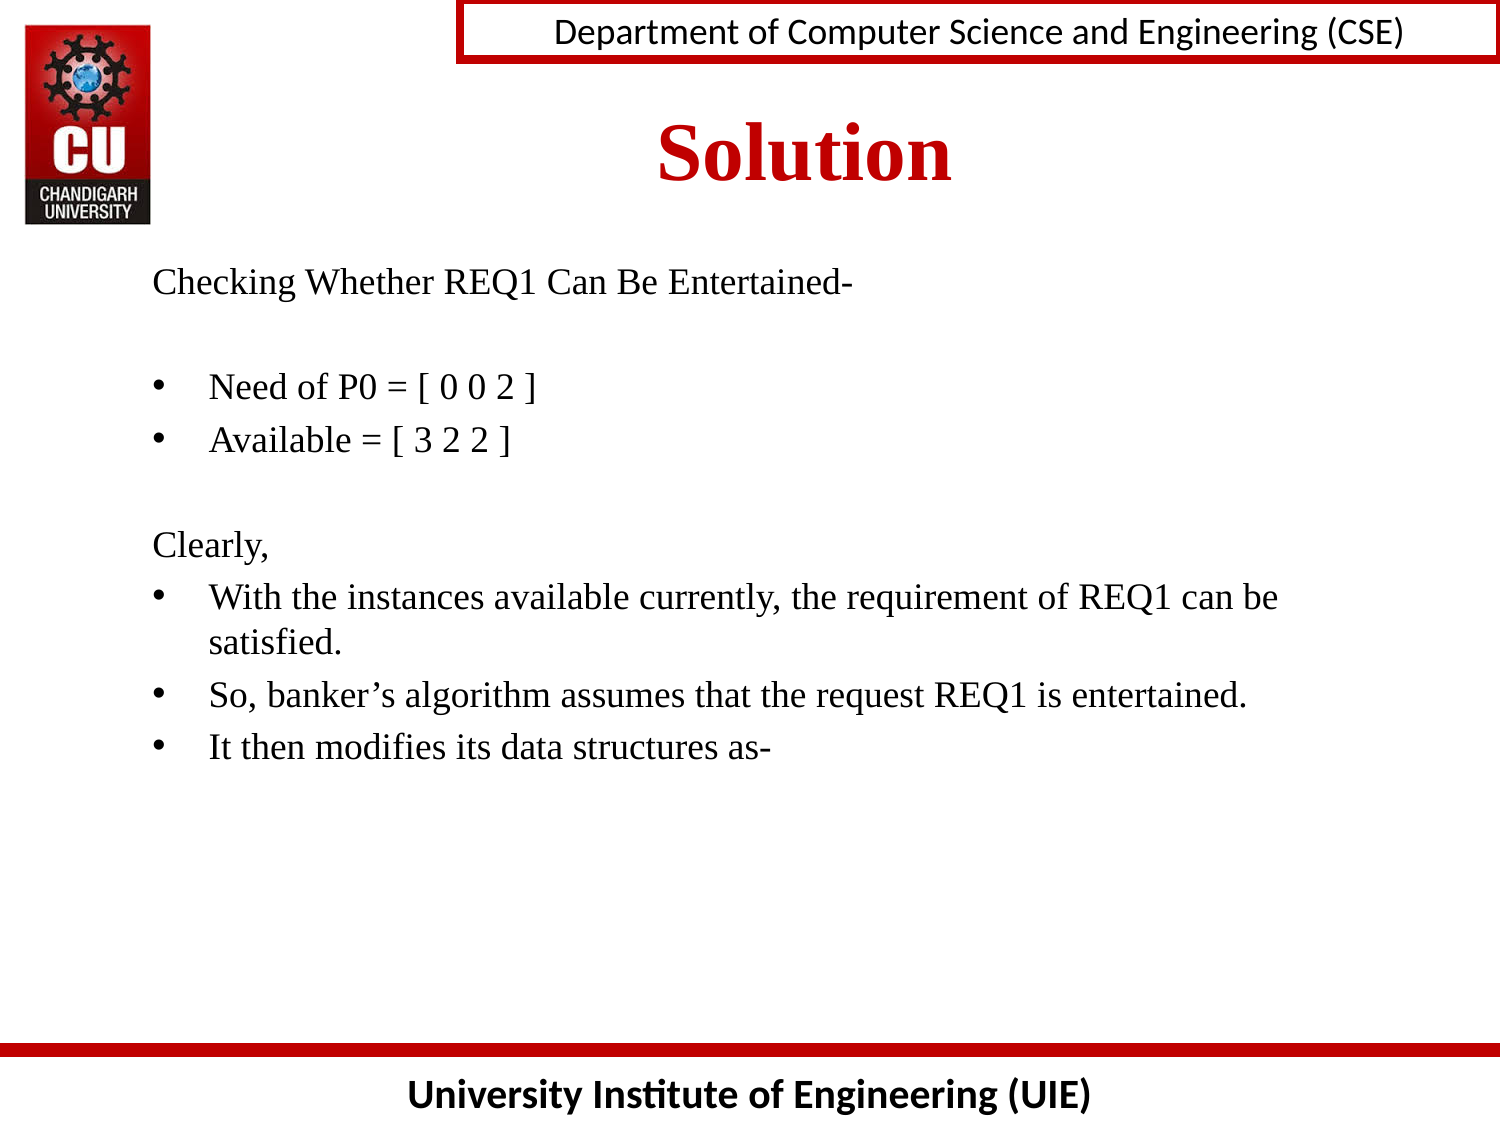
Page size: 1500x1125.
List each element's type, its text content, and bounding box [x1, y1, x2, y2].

title Solution [174, 99, 1436, 195]
list Checking Whether REQ1 Can Be Entertained- Need of P0 = [ 0 0 2 ] Available = [ 3 2 2 ] Clearly, With the instances available currently, the requirement of REQ1 can be satisfied. So, banker’s algorithm assumes that the request REQ1 is entertained. It then modifies its data structures as- [137, 249, 1438, 906]
picture [24, 24, 151, 225]
